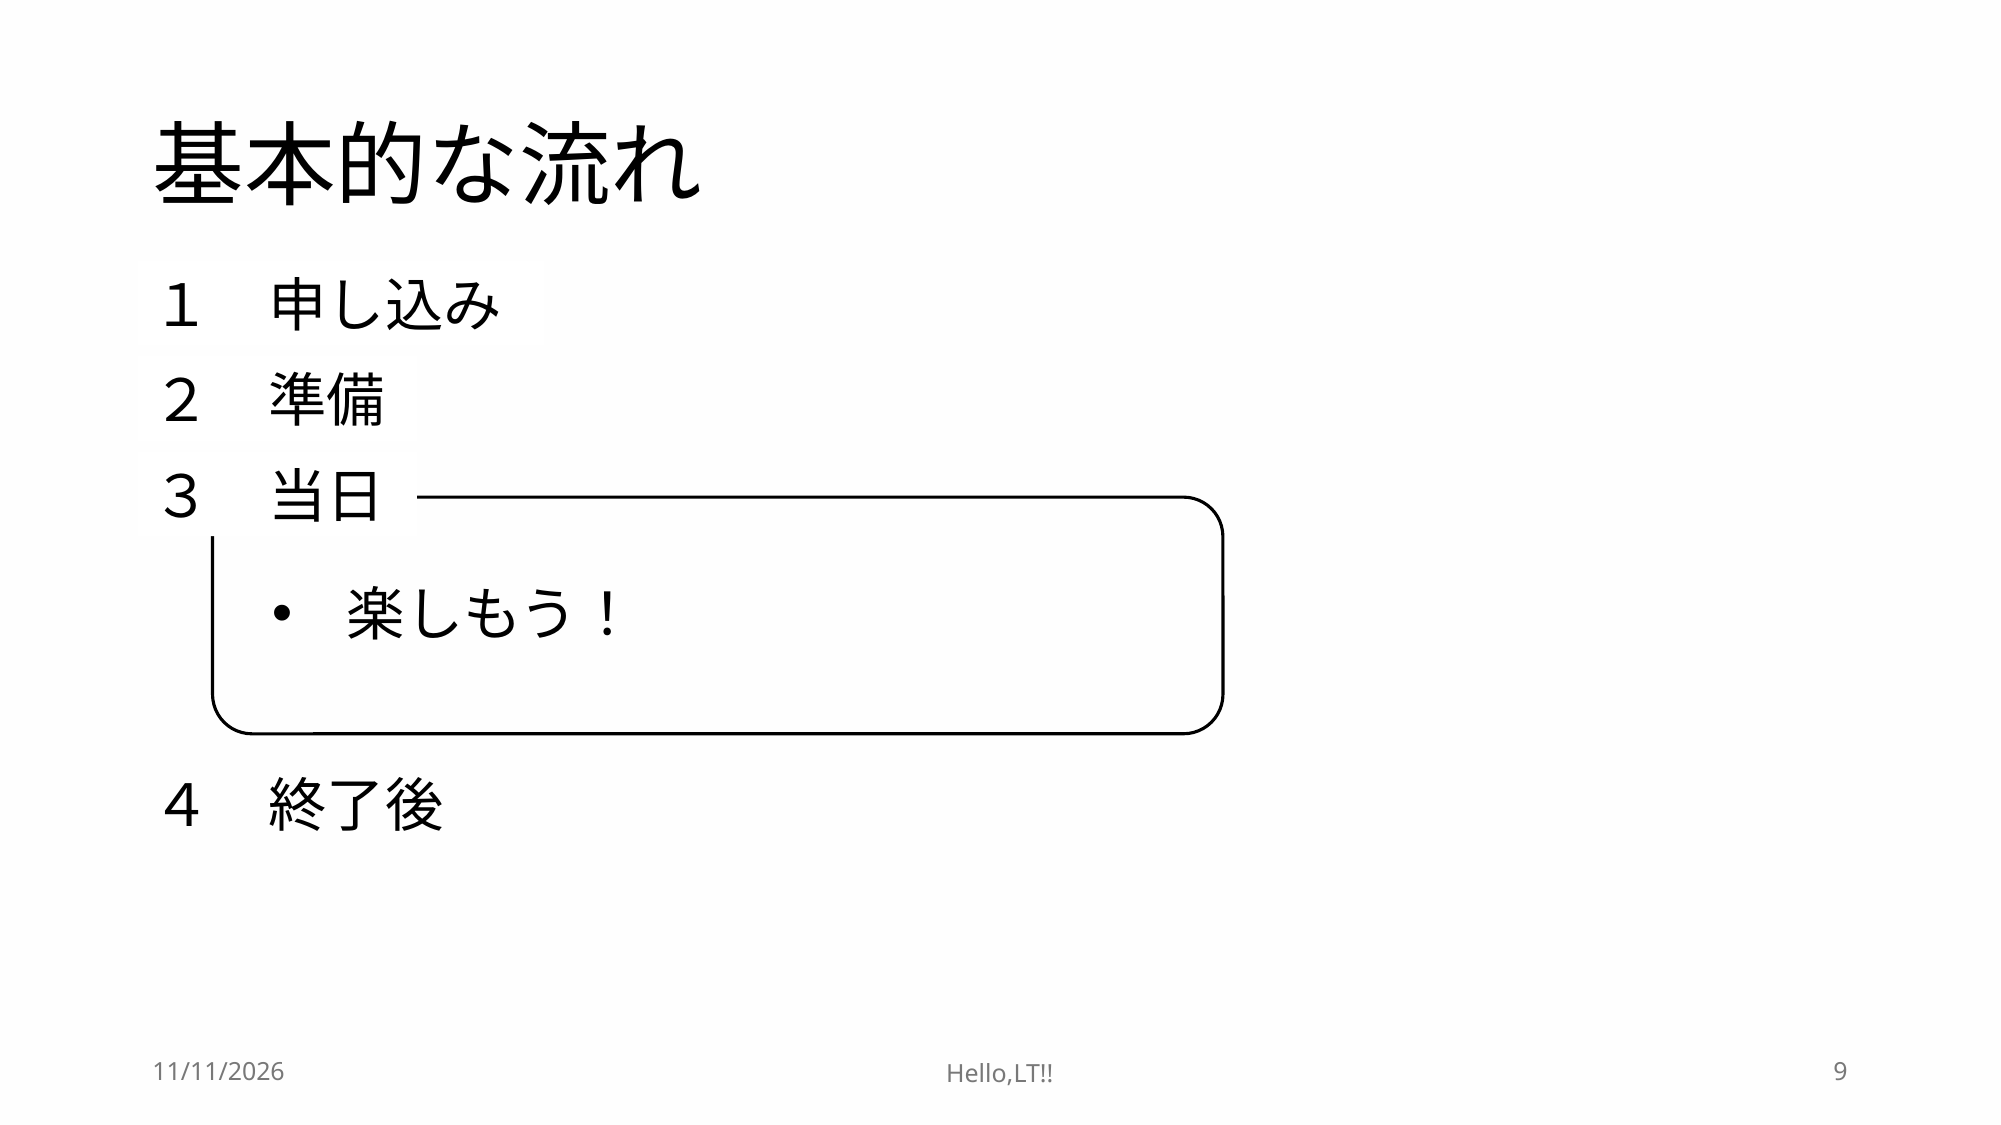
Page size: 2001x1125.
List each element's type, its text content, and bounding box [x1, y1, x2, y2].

text_box ４ 終了後 [137, 760, 544, 845]
text_box ３ 当日 [137, 451, 417, 537]
footer Hello,LT!! [662, 1042, 1338, 1103]
text_box 楽しもう！ [257, 569, 831, 655]
text_box [210, 495, 1225, 736]
text_box ２ 準備 [137, 356, 417, 441]
text_box １ 申し込み [137, 260, 544, 346]
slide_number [137, 1042, 588, 1103]
title 基本的な流れ [137, 59, 1863, 278]
slide_number 9 [1412, 1042, 1863, 1103]
